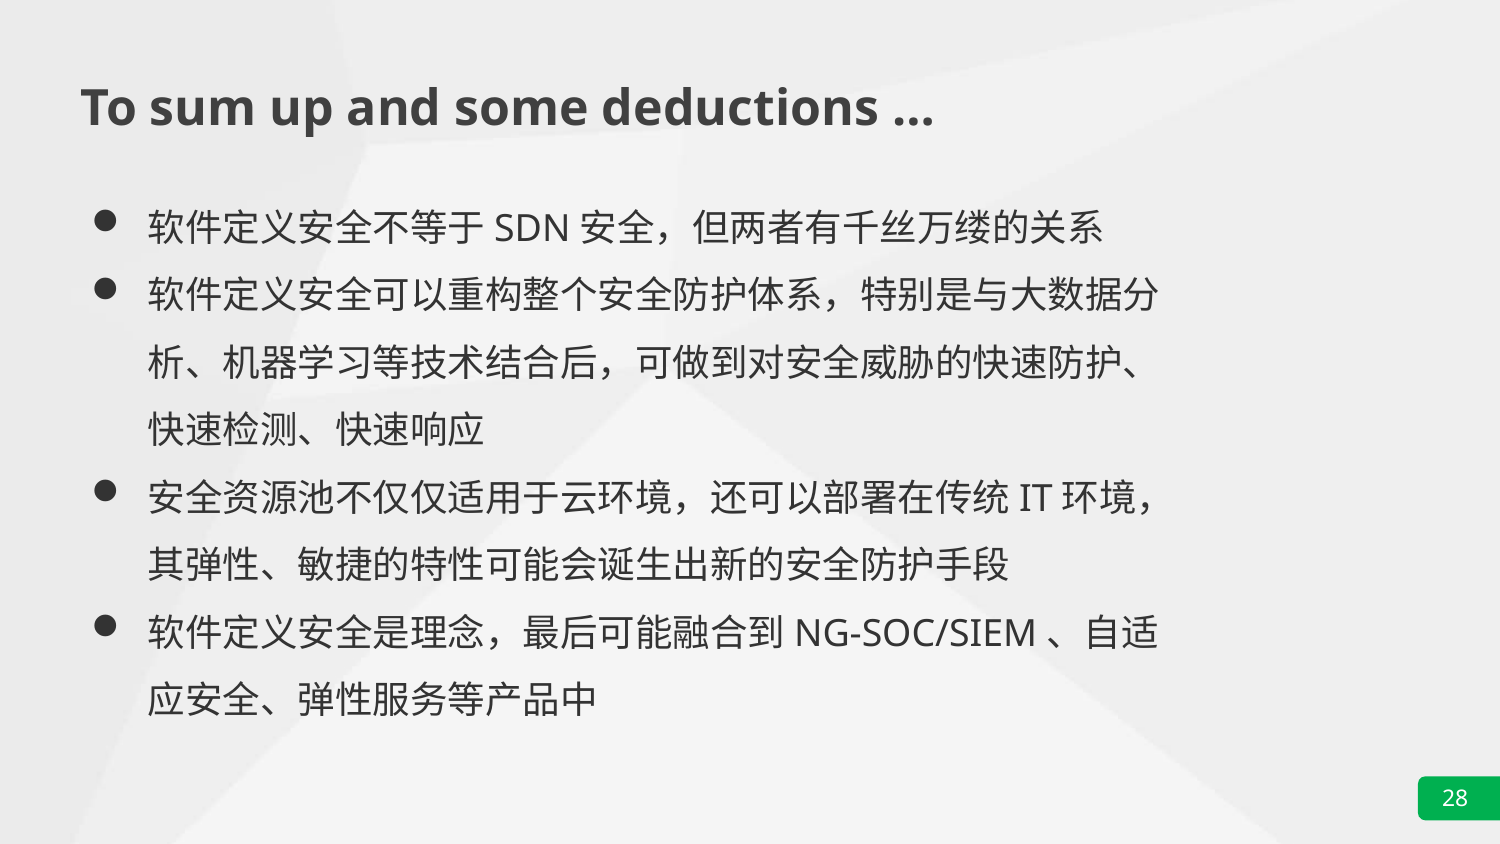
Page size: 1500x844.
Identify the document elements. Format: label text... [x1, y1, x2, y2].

title To sum up and some deductions … [0, 0, 1500, 143]
picture [0, 143, 1500, 844]
text_box 软件定义安全不等于SDN安全，但两者有千丝万缕的关系 软件定义安全可以重构整个安全防护体系，特别是与大数据分析、机器学习等技术结合后，可做到对安全威胁的快速防护、快速检测、快速响应 安全资源池不仅仅适用于云环境，还可以部署在传统IT环境，其弹性、敏捷的特性可能会诞生出新的安全防护手段 软件定义安全是理念，最后可能融合到NG-SOC/SIEM、自适应安全、弹性服务等产品中 [75, 172, 1185, 627]
